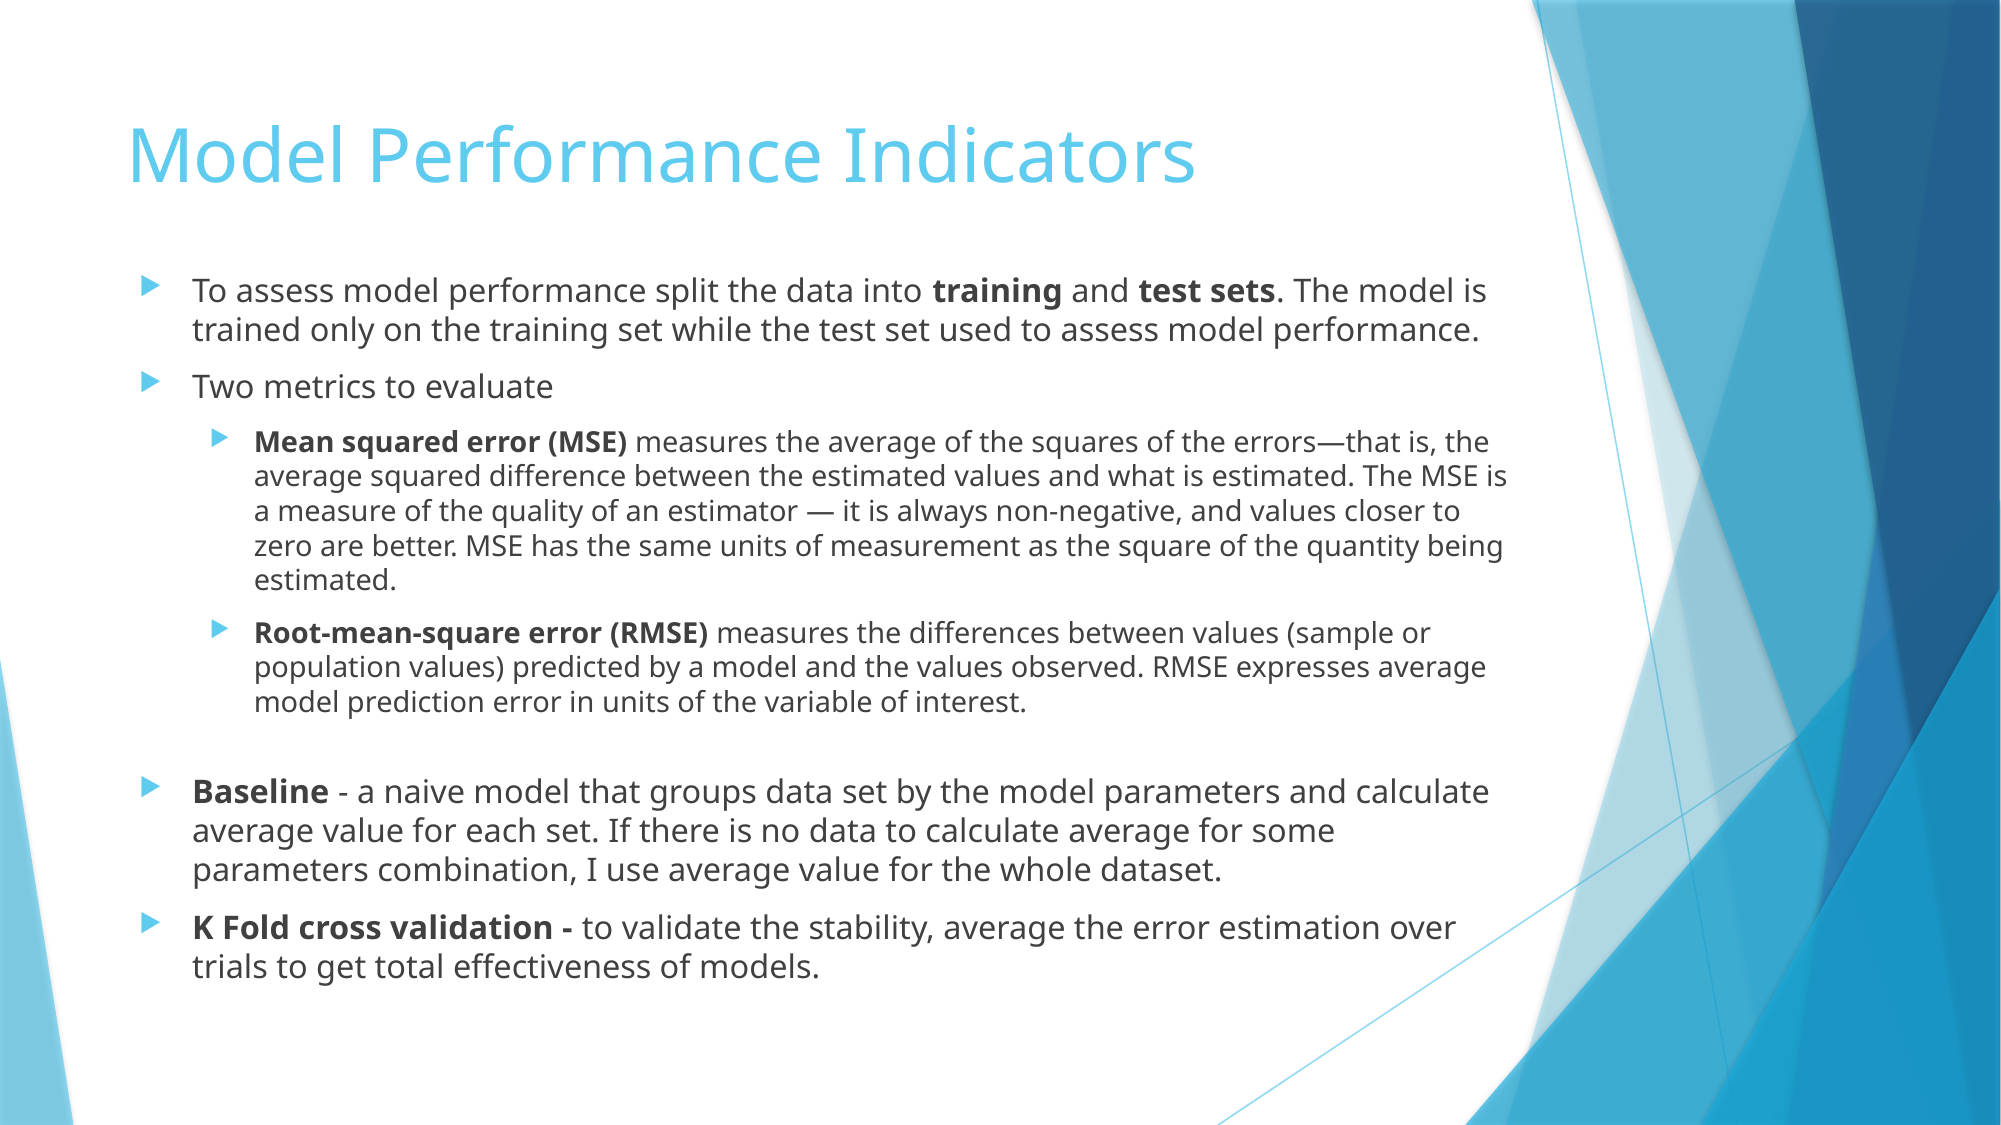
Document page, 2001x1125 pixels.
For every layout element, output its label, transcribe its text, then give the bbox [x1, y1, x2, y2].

list To assess model performance split the data into training and test sets. The model is trained only on the training set while the test set used to assess model performance. Two metrics to evaluate Mean squared error (MSE) measures the average of the squares of the errors—that is, the average squared difference between the estimated values and what is estimated. The MSE is a measure of the quality of an estimator — it is always non-negative, and values closer to zero are better. MSE has the same units of measurement as the square of the quantity being estimated. Root-mean-square error (RMSE) measures the differences between values (sample or population values) predicted by a model and the values observed. RMSE expresses average model prediction error in units of the variable of interest. Baseline - a naive model that groups data set by the model parameters and calculate average value for each set. If there is no data to calculate average for some parameters combination, I use average value for the whole dataset. K Fold cross validation - to validate the stability, average the error estimation over trials to get total effectiveness of models. [124, 262, 1535, 1009]
title Model Performance Indicators [111, 99, 1522, 317]
